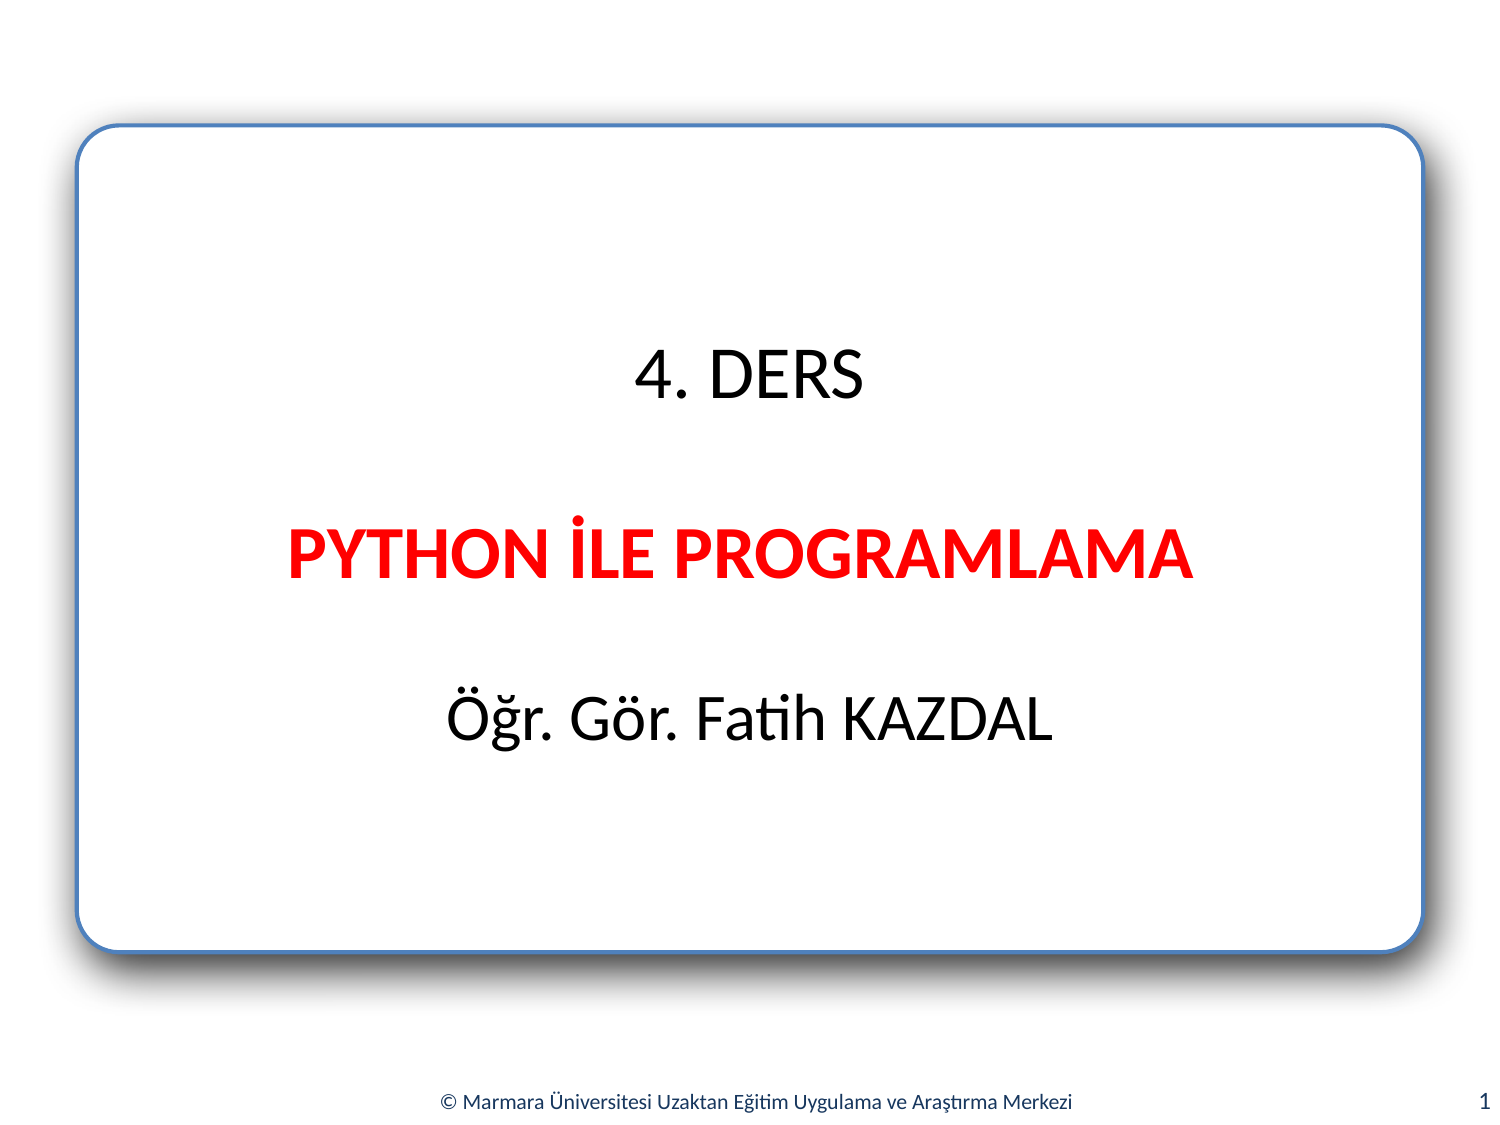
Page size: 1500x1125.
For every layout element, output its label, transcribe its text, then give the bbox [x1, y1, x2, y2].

text_box 4. DERS PYTHON İLE PROGRAMLAMA Öğr. Gör. Fatih KAZDAL [74, 123, 1426, 955]
slide_number 1 [1156, 1069, 1500, 1125]
footer © Marmara Üniversitesi Uzaktan Eğitim Uygulama ve Araştırma Merkezi [312, 1070, 1201, 1125]
